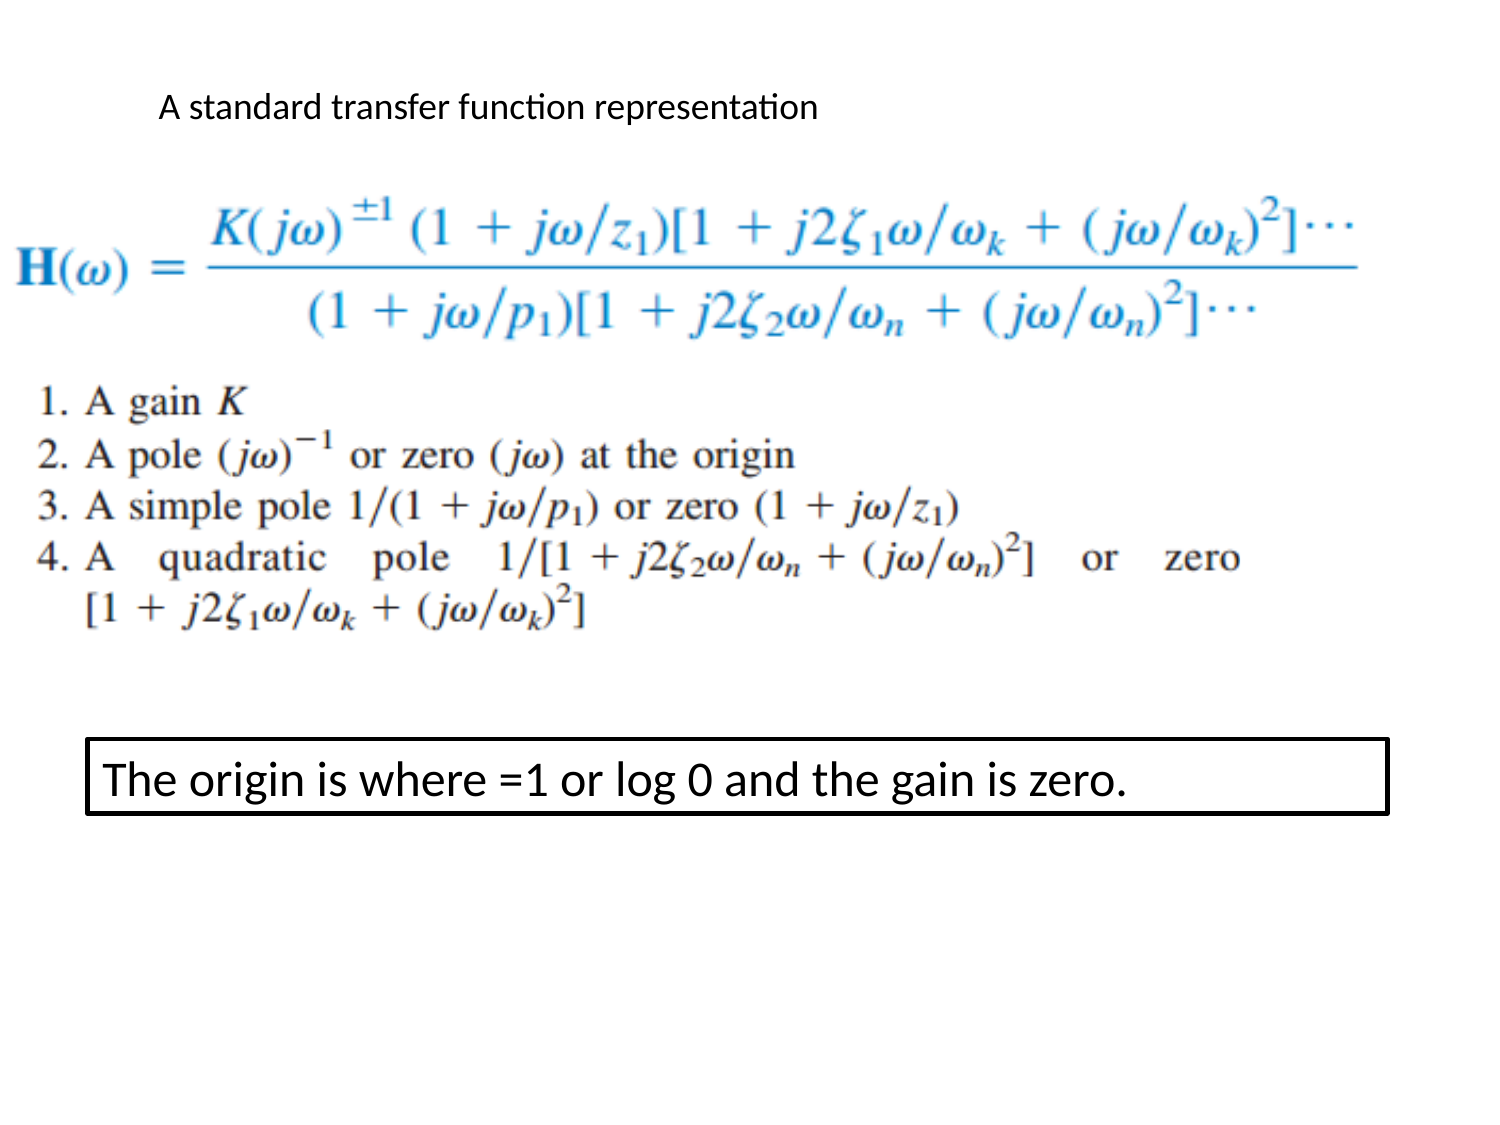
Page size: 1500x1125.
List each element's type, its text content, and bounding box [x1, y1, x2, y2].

text_box A standard transfer function representation [143, 74, 843, 135]
picture [0, 187, 1404, 638]
